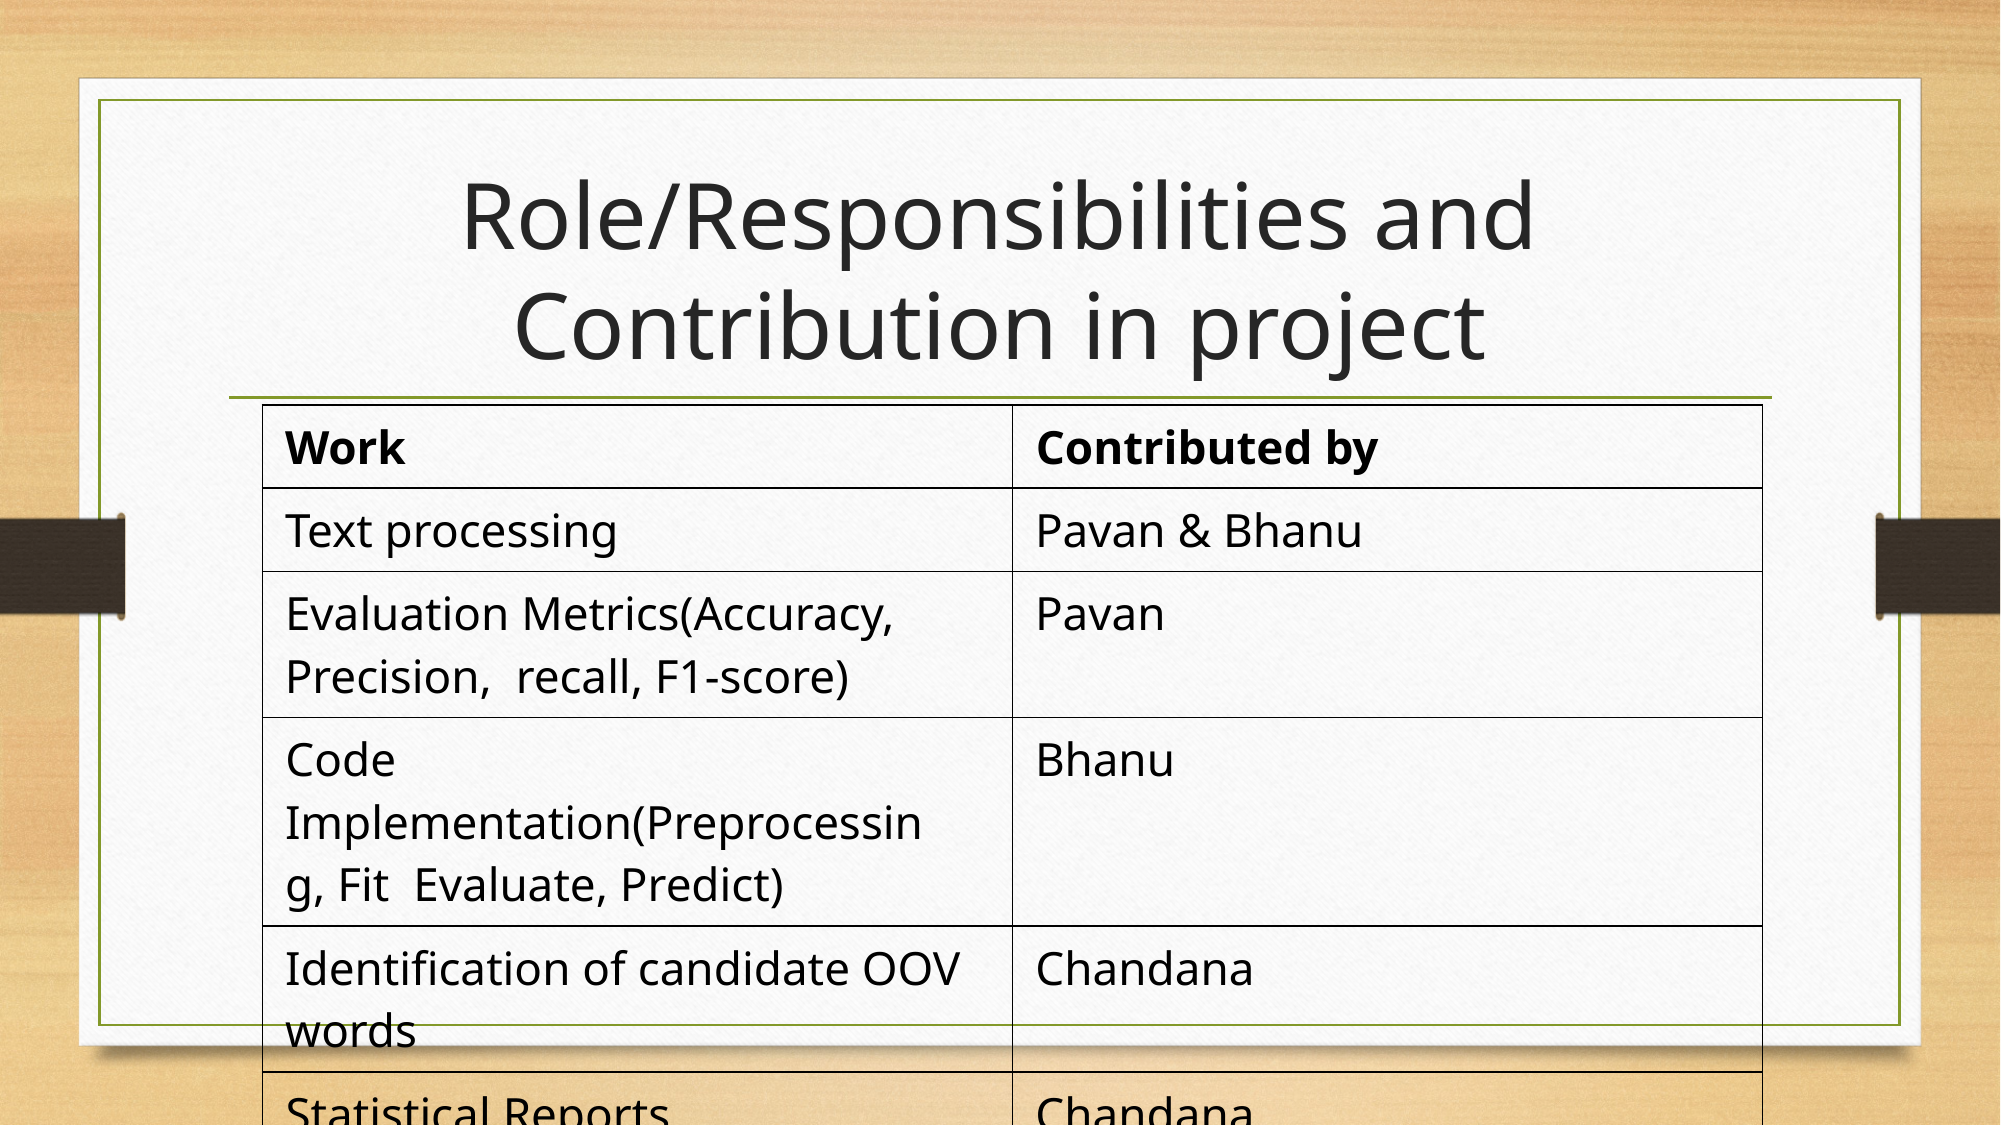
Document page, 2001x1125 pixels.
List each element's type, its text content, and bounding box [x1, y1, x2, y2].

table_cell Text processing [263, 489, 1012, 571]
title Role/Responsibilities and Contribution in project [212, 161, 1788, 375]
table_cell Bhanu [1013, 718, 1762, 925]
table_header Work [263, 406, 1012, 487]
table_cell Pavan [1013, 572, 1762, 717]
table_cell Chandana [1013, 927, 1762, 1071]
table_cell Code Implementation(Preprocessing, Fit Evaluate, Predict) [263, 718, 1012, 925]
table_cell Statistical Reports [263, 1073, 1012, 1125]
table_cell Identification of candidate OOV words [263, 927, 1012, 1071]
table_cell Evaluation Metrics(Accuracy, Precision, recall, F1-score) [263, 572, 1012, 717]
table_cell Chandana [1013, 1073, 1762, 1125]
table_cell Pavan & Bhanu [1013, 489, 1762, 571]
picture [0, 0, 2001, 1125]
table_header Contributed by [1013, 406, 1762, 487]
